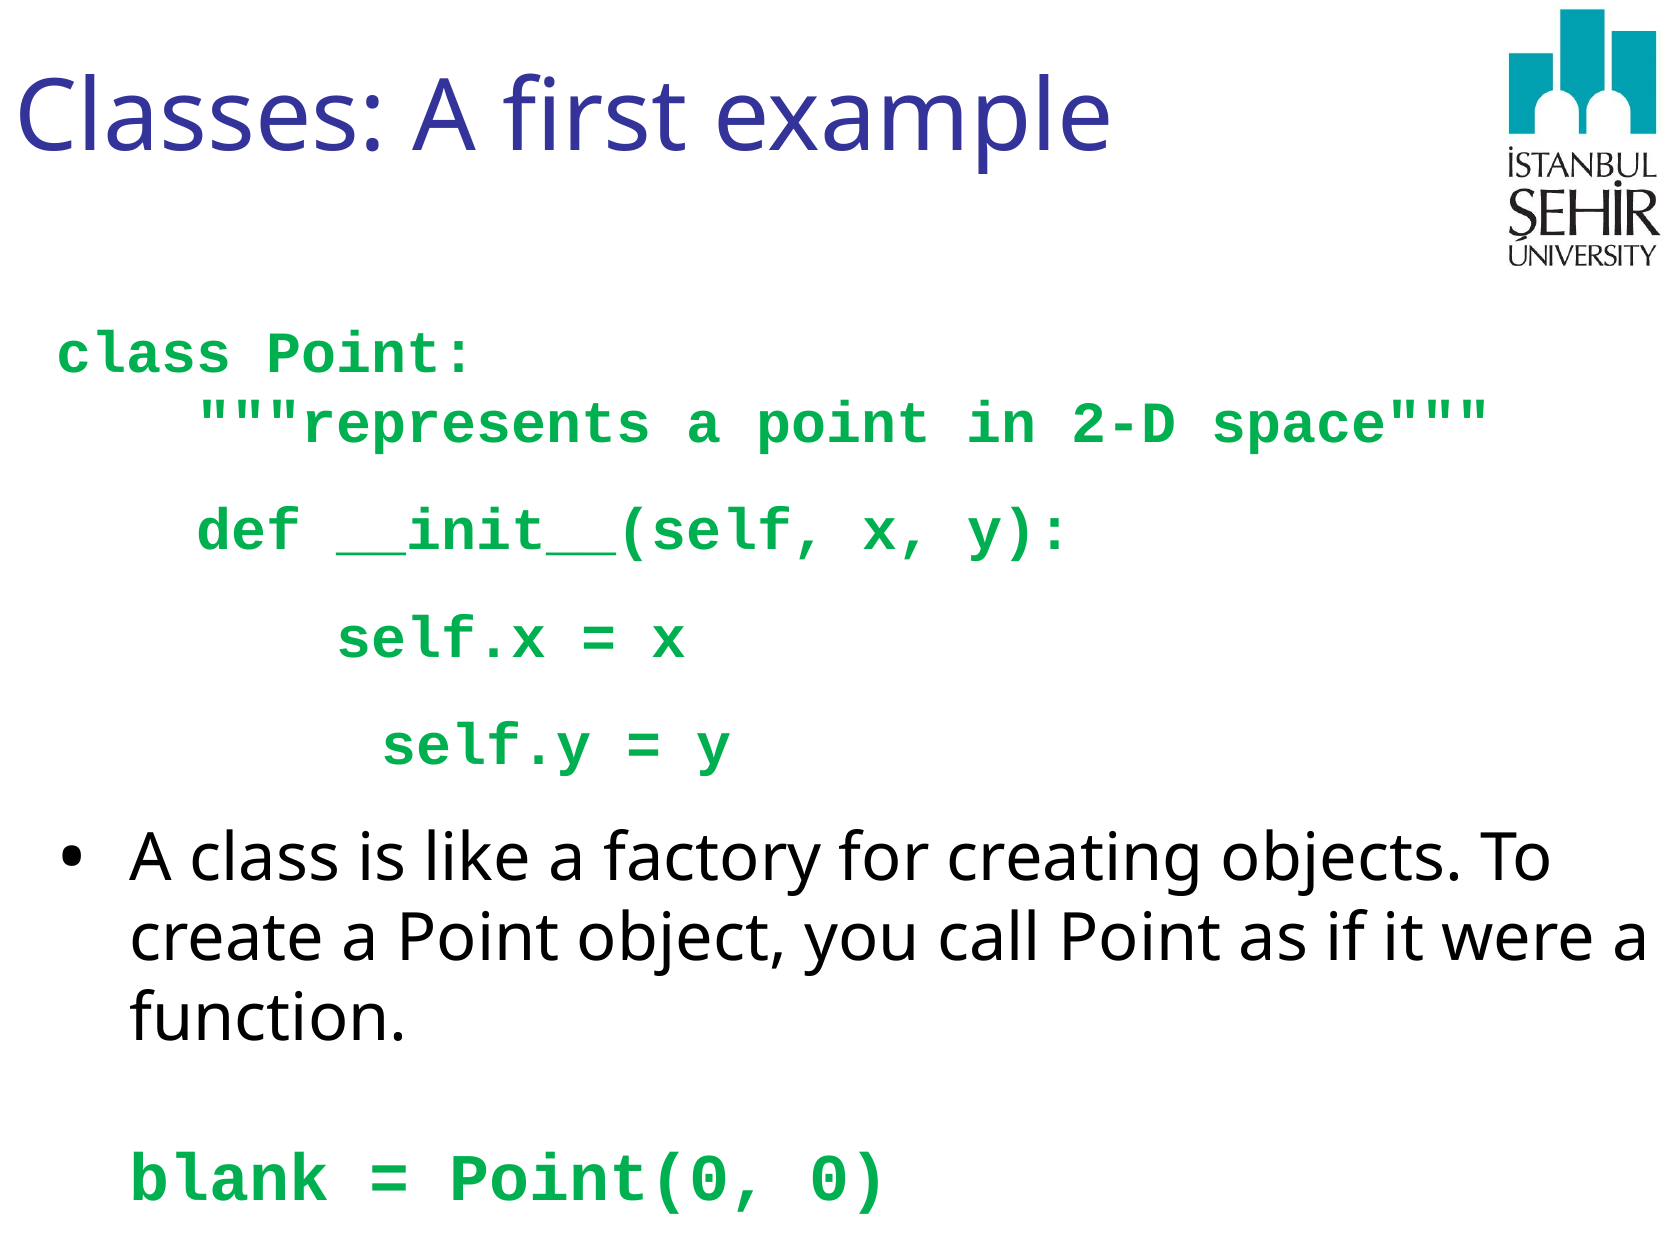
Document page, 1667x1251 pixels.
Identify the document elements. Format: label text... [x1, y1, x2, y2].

list class Point: """represents a point in 2-D space""" def __init__(self, x, y): self.x = x self.y = y A class is like a factory for creating objects. To create a Point object, you call Point as if it were a function. blank = Point(0, 0) [8, 317, 1663, 1210]
picture [1491, 0, 1667, 285]
title Classes: A first example [8, 8, 1663, 212]
